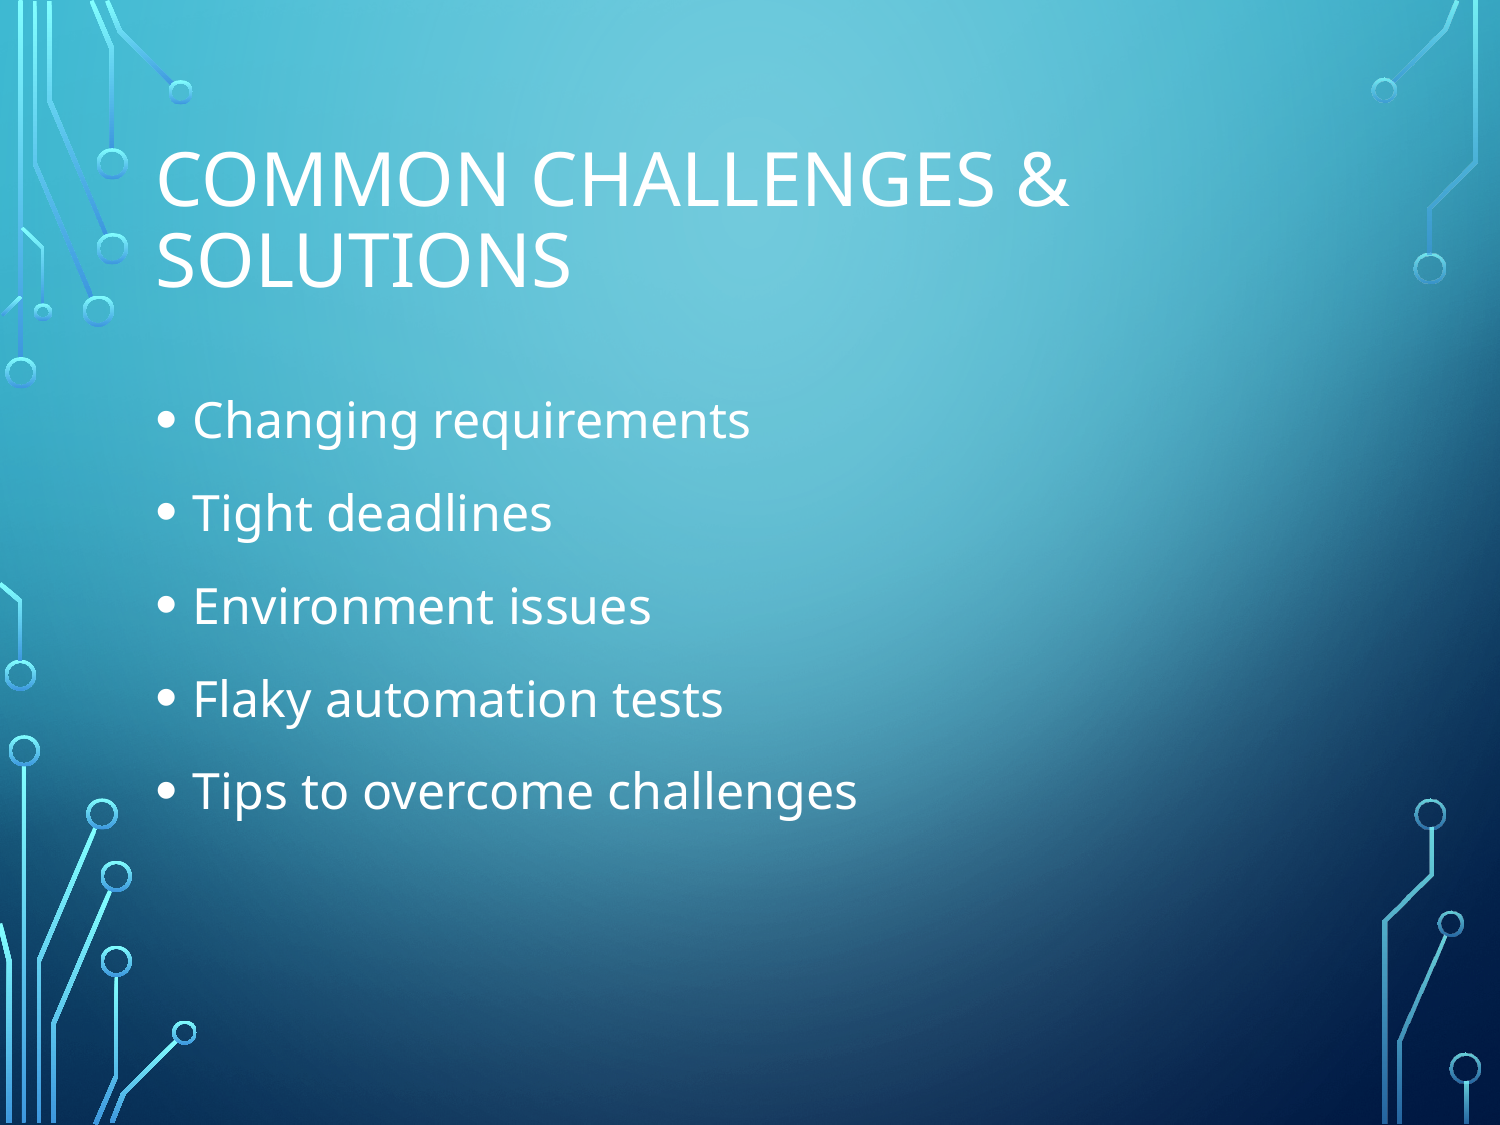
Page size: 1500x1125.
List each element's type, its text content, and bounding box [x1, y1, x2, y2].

title Common Challenges & Solutions [140, 101, 1360, 344]
list Changing requirements Tight deadlines Environment issues Flaky automation tests Tips to overcome challenges [140, 369, 1360, 950]
